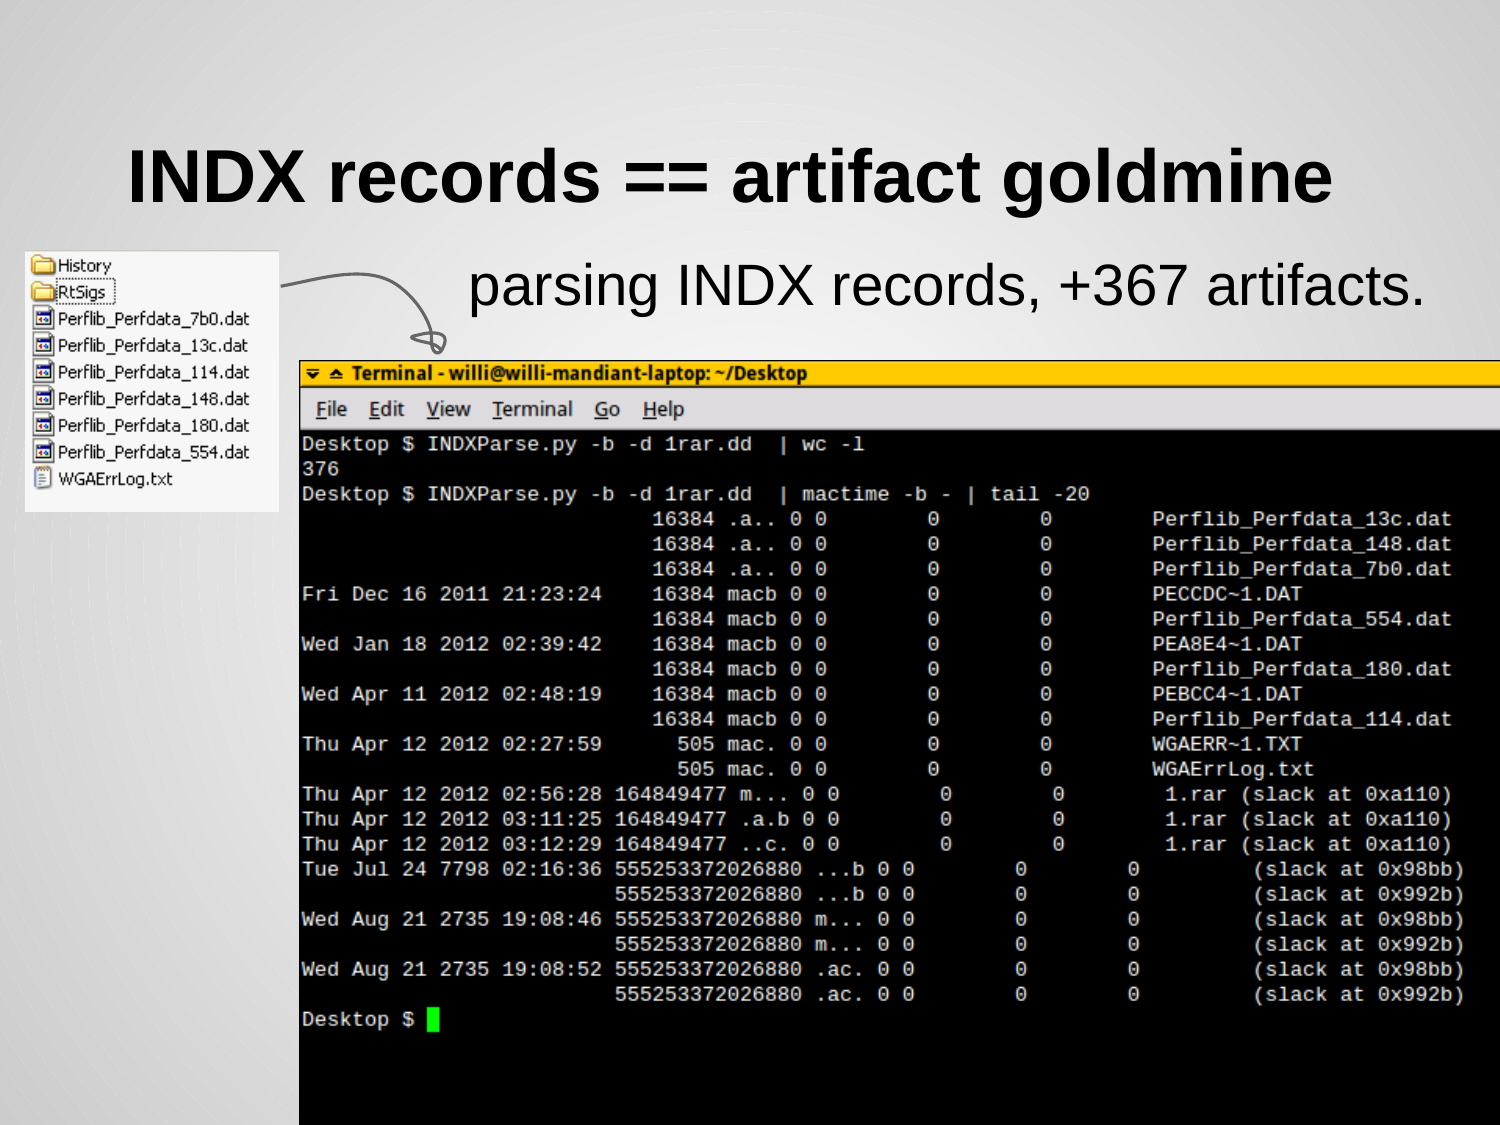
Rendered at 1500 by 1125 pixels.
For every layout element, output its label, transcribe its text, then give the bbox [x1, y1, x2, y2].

picture [24, 250, 279, 513]
text_box [282, 274, 446, 353]
title INDX records == artifact goldmine [75, 45, 1425, 233]
picture [299, 360, 1500, 1125]
list parsing INDX records, +367 artifacts. [453, 232, 1466, 358]
